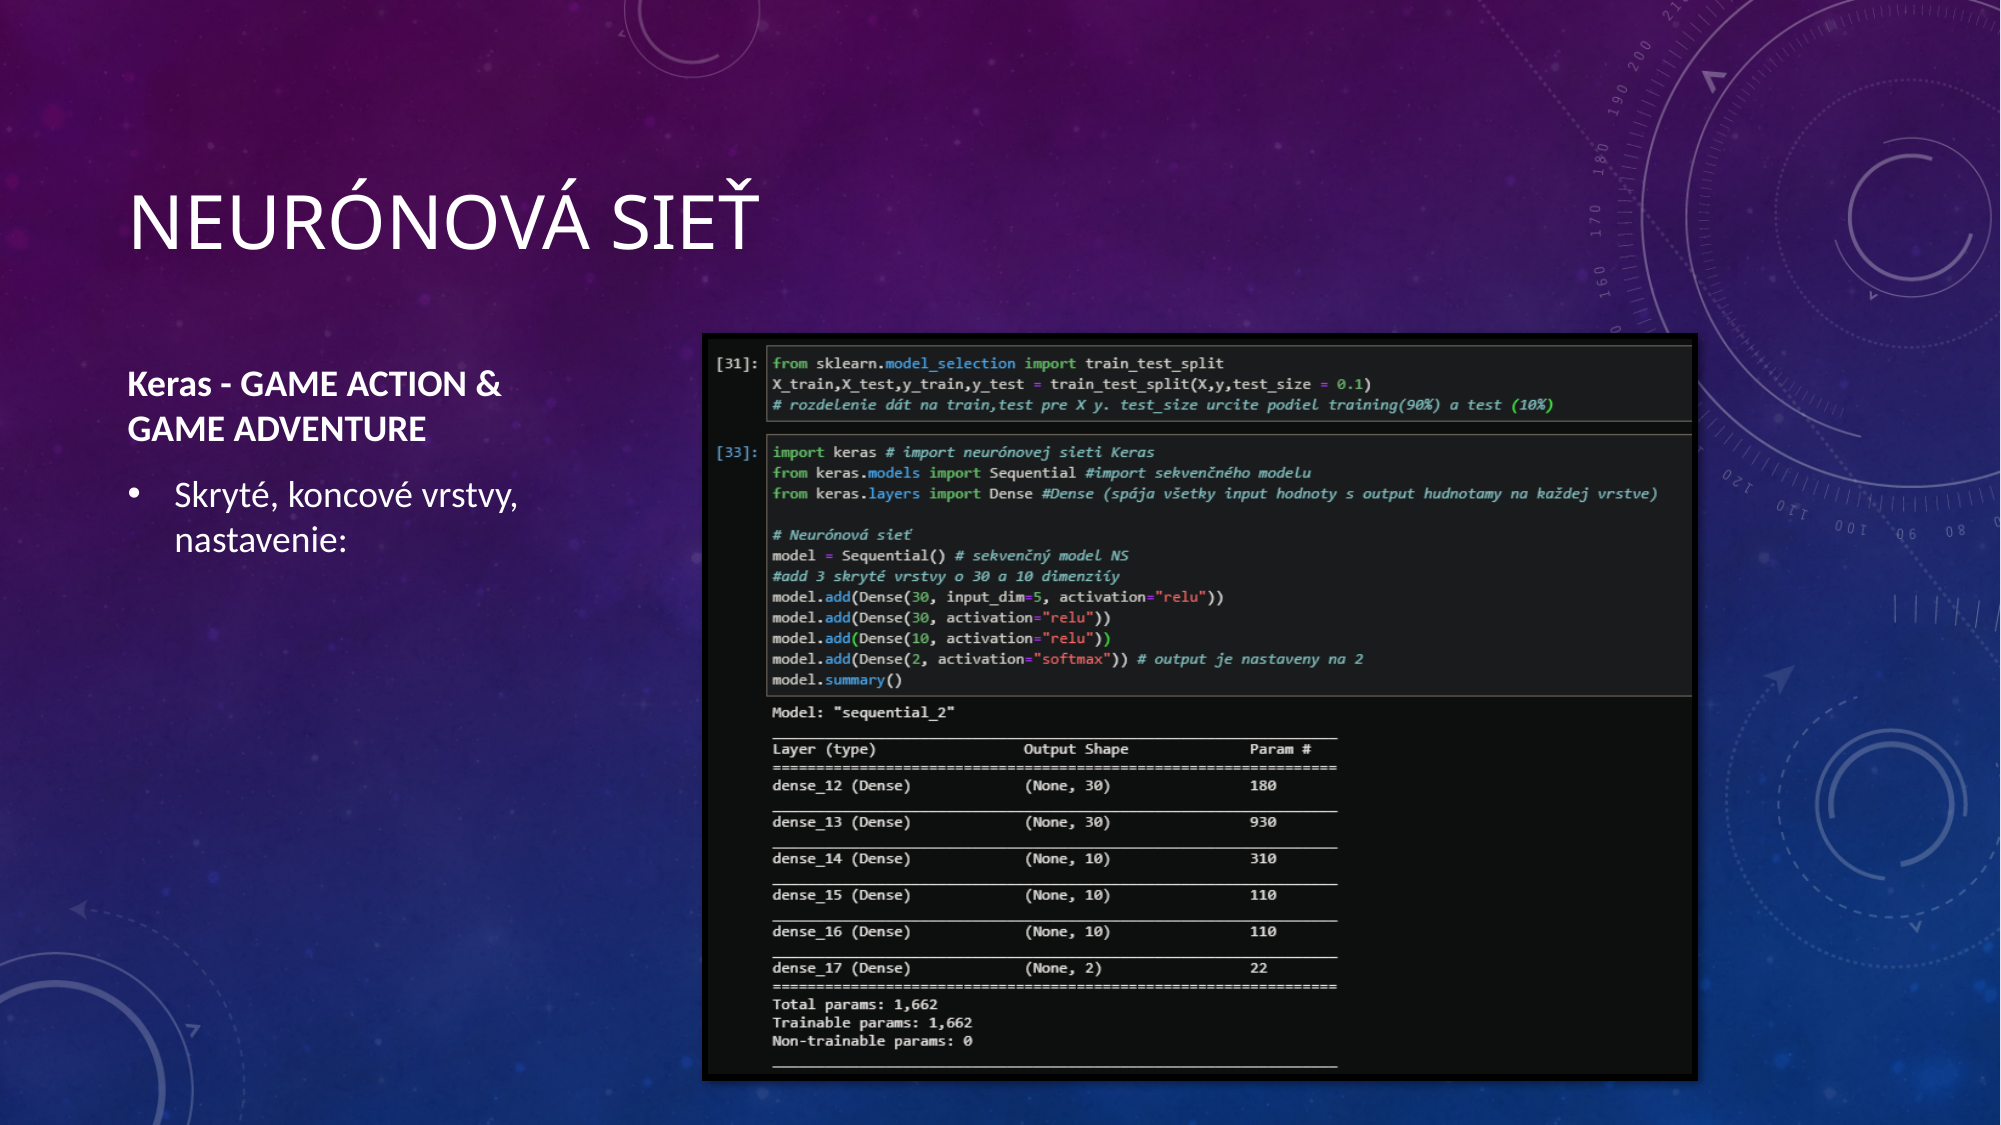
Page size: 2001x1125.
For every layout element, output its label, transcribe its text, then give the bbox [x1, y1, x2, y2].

list Keras - GAME ACTION & GAME ADVENTURE Skryté, koncové vrstvy, nastavenie: [112, 351, 613, 635]
picture [0, 0, 2001, 1125]
title Neurónová sieť [112, 99, 1775, 339]
